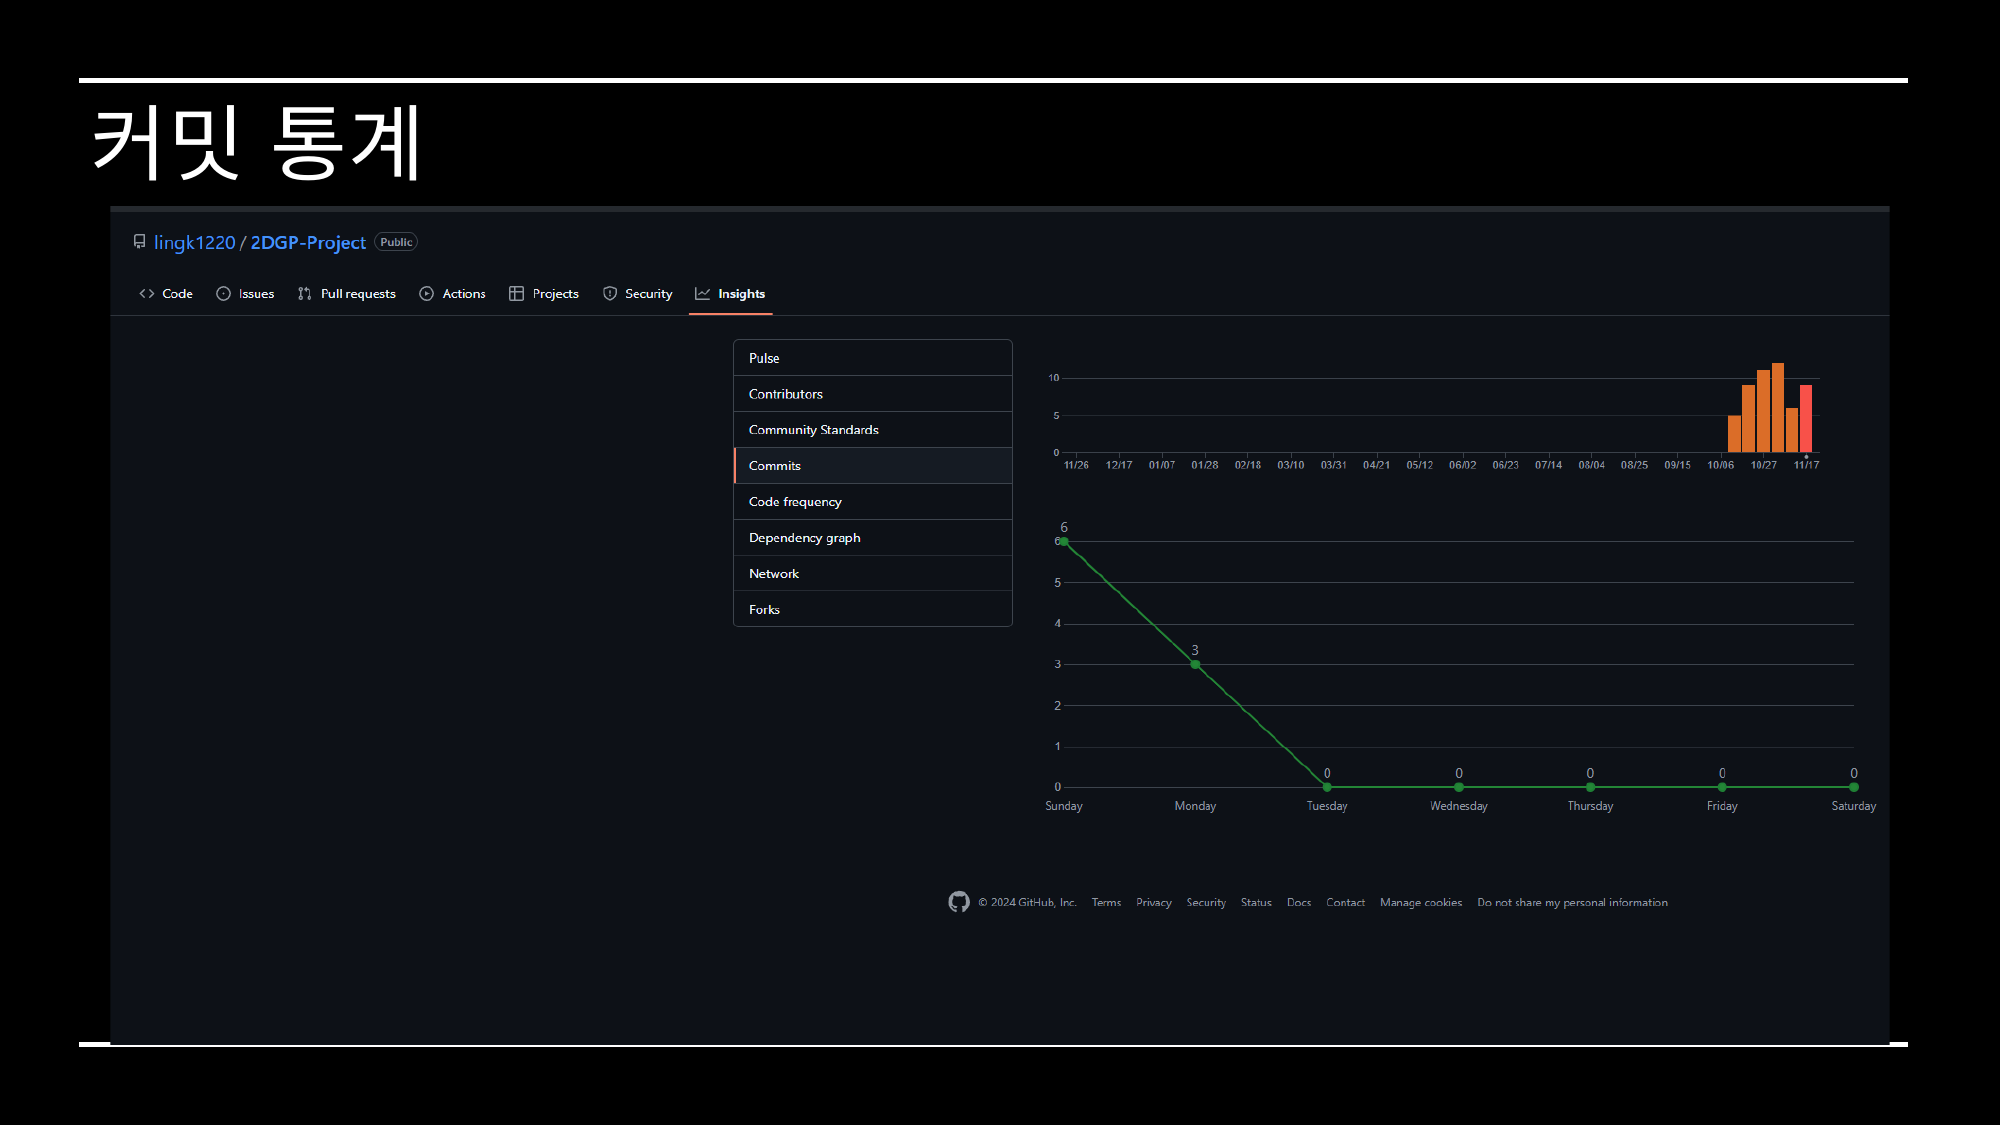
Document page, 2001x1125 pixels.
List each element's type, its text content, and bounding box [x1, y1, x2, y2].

text_box [0, 0, 2000, 1125]
picture [110, 206, 1890, 1045]
title 커밋 통계 [72, 55, 895, 209]
